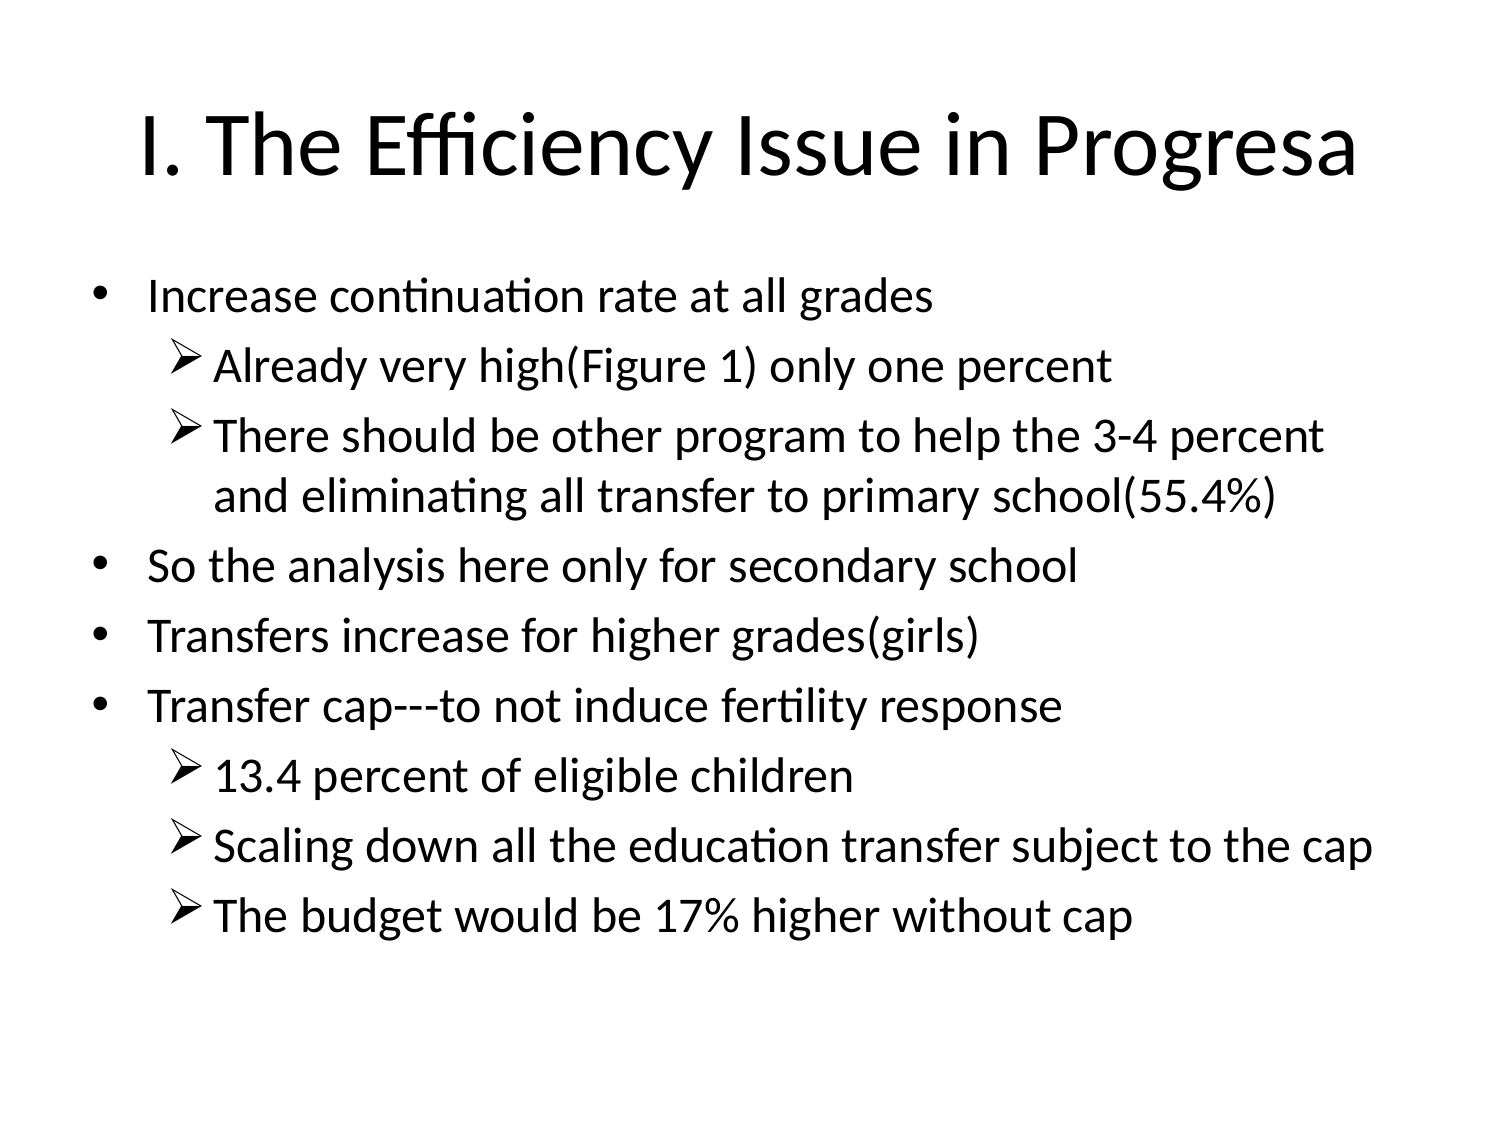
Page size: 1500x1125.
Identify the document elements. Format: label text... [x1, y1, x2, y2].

title I. The Efficiency Issue in Progresa [75, 45, 1425, 233]
list Increase continuation rate at all grades Already very high(Figure 1) only one percent There should be other program to help the 3-4 percent and eliminating all transfer to primary school(55.4%) So the analysis here only for secondary school Transfers increase for higher grades(girls) Transfer cap---to not induce fertility response 13.4 percent of eligible children Scaling down all the education transfer subject to the cap The budget would be 17% higher without cap [76, 255, 1427, 998]
